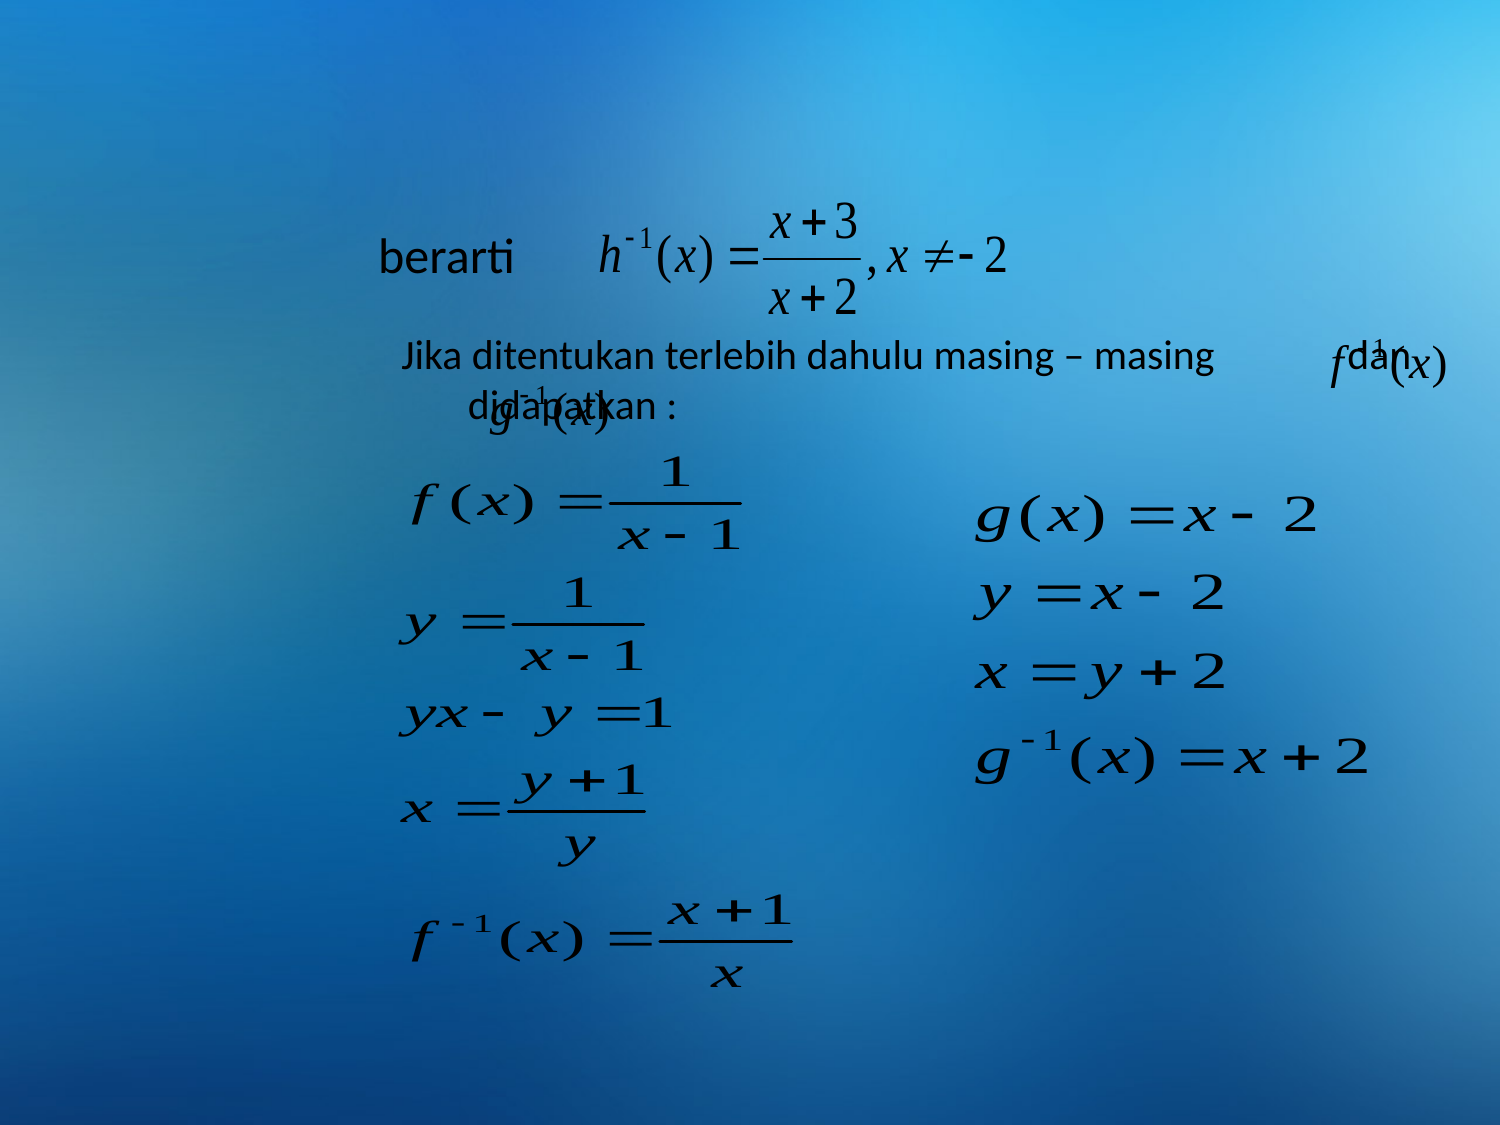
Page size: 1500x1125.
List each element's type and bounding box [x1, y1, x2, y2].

text_box [362, 187, 1500, 997]
picture [0, 0, 1500, 1125]
